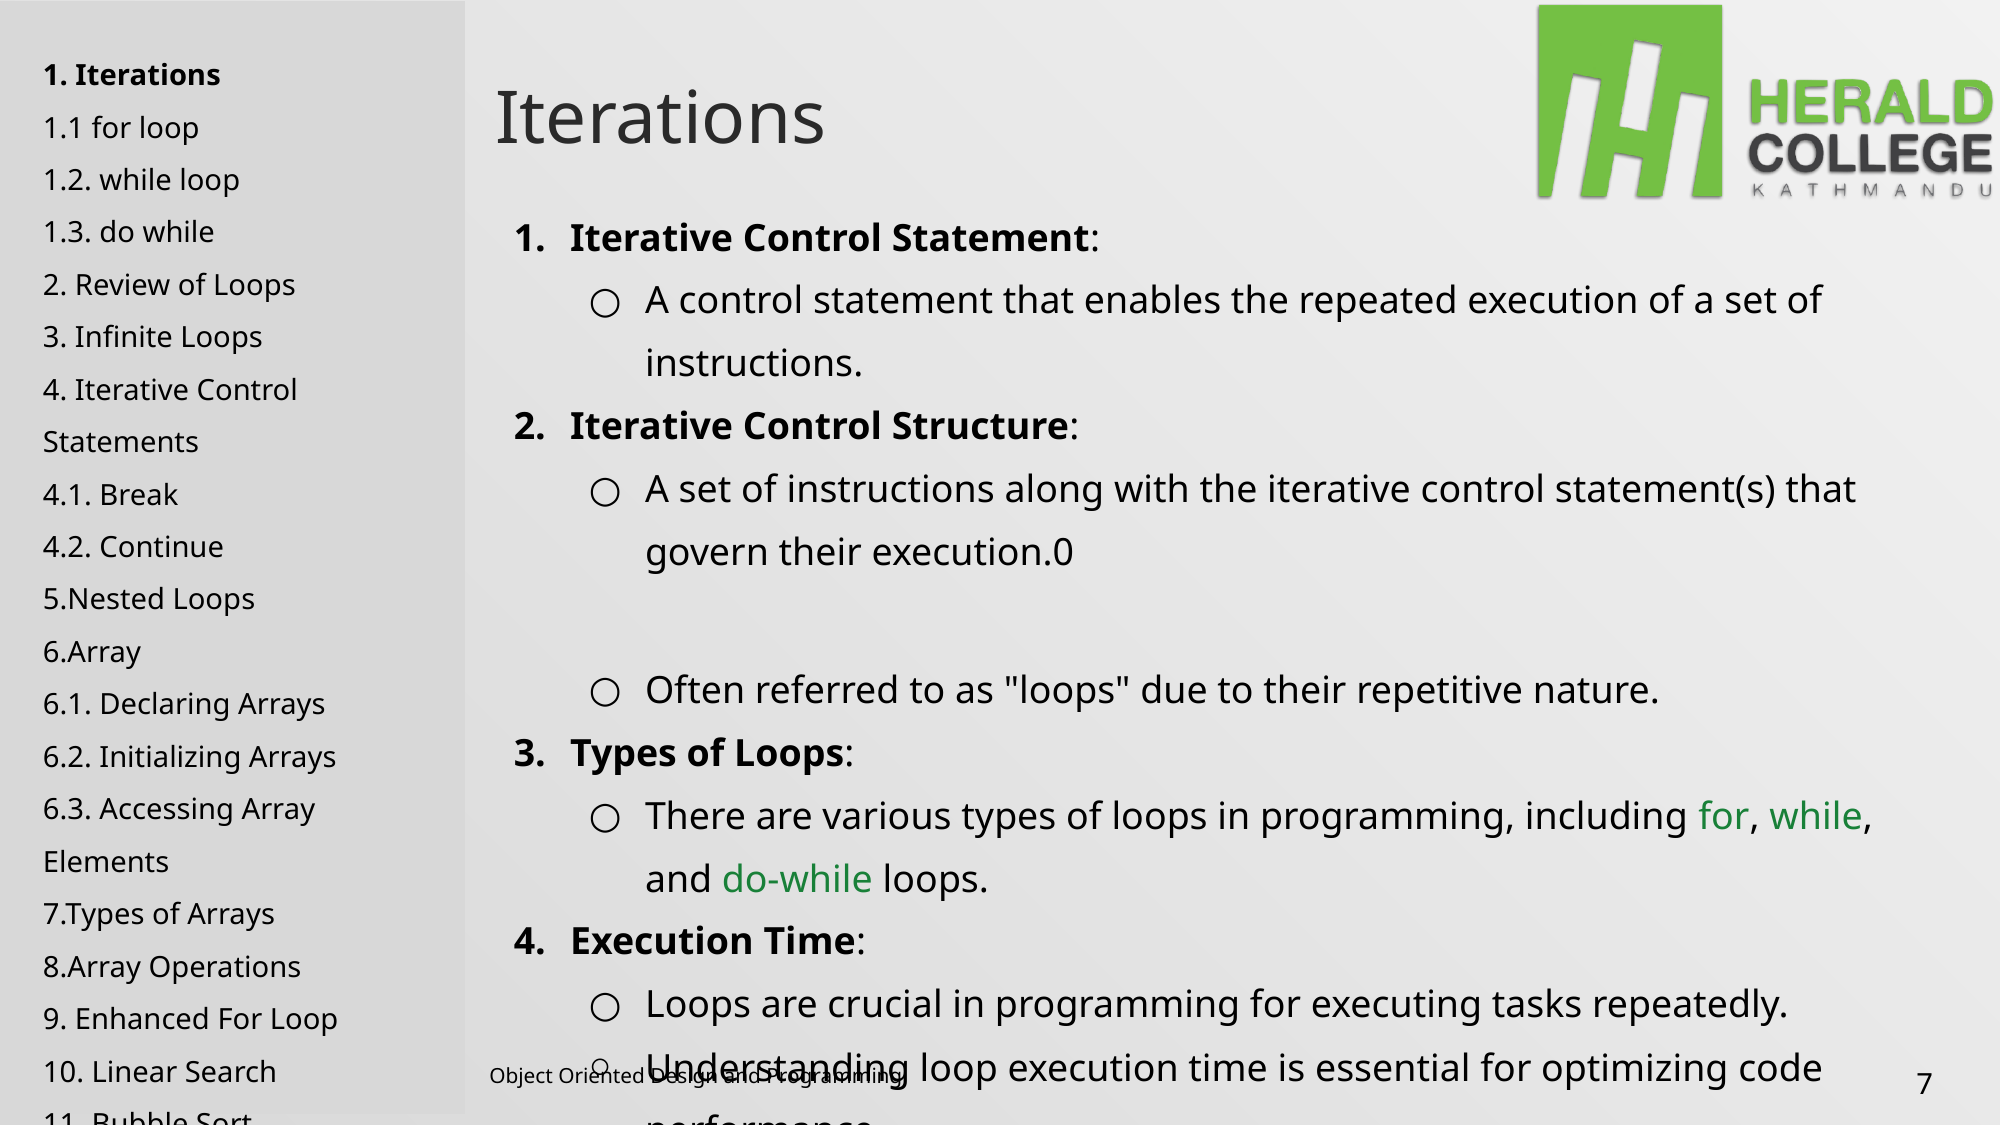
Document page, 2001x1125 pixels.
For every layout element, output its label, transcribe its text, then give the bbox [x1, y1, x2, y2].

text_box 1. Iterations 1.1 for loop 1.2. while loop 1.3. do while 2. Review of Loops 3. Infinite Loops 4. Iterative Control Statements 4.1. Break 4.2. Continue 5.Nested Loops 6.Array 6.1. Declaring Arrays 6.2. Initializing Arrays 6.3. Accessing Array Elements 7.Types of Arrays 8.Array Operations 9. Enhanced For Loop 10. Linear Search 11. Bubble Sort [27, 24, 434, 1086]
list Iterative Control Statement: A control statement that enables the repeated execution of a set of instructions. Iterative Control Structure: A set of instructions along with the iterative control statement(s) that govern their execution.0 Often referred to as "loops" due to their repetitive nature. Types of Loops: There are various types of loops in programming, including for, while, and do-while loops. Execution Time: Loops are crucial in programming for executing tasks repeatedly. Understanding loop execution time is essential for optimizing code performance. [479, 188, 1938, 1086]
title Iterations [479, 24, 1801, 167]
text_box 7 [1901, 1049, 1957, 1098]
picture [1462, 0, 2001, 292]
text_box Object Oriented Design and Programming [474, 1050, 1037, 1101]
text_box [0, 1, 465, 1114]
